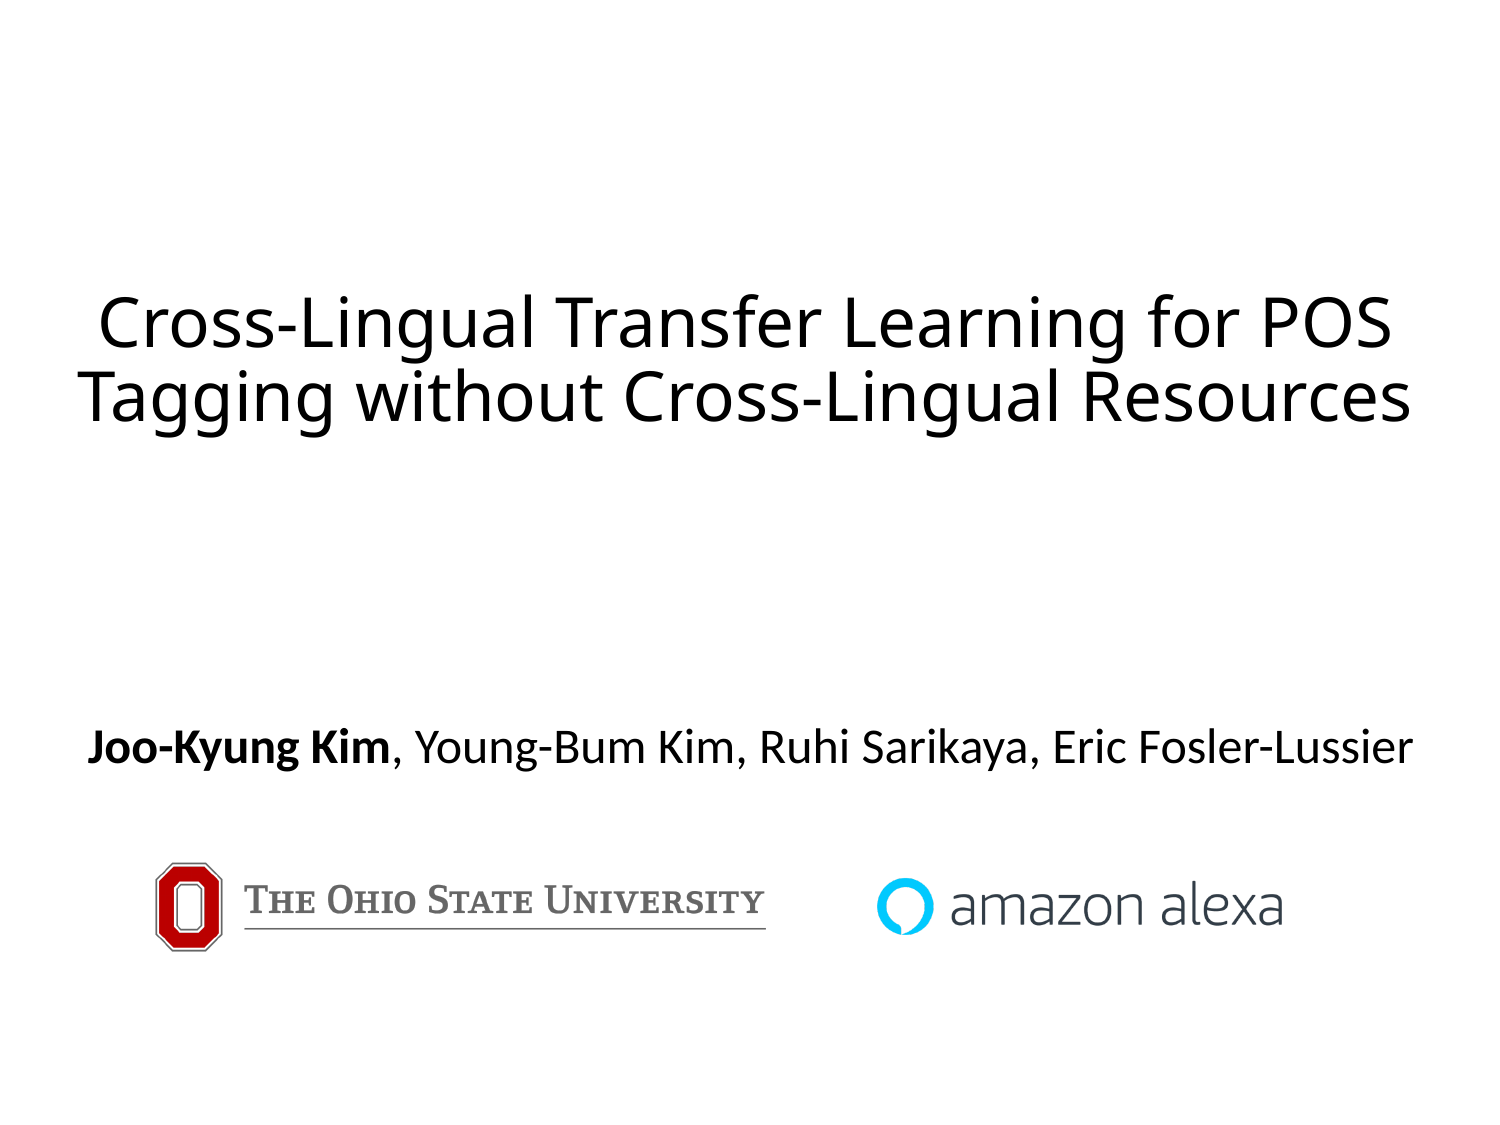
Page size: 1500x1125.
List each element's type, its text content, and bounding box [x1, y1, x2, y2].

picture [877, 877, 1282, 935]
title Cross-Lingual Transfer Learning for POS Tagging without Cross-Lingual Resources [22, 244, 1470, 445]
subtitle Joo-Kyung Kim, Young-Bum Kim, Ruhi Sarikaya, Eric Fosler-Lussier [31, 712, 1472, 800]
picture [152, 854, 769, 958]
picture [887, 888, 924, 935]
picture [877, 914, 897, 935]
